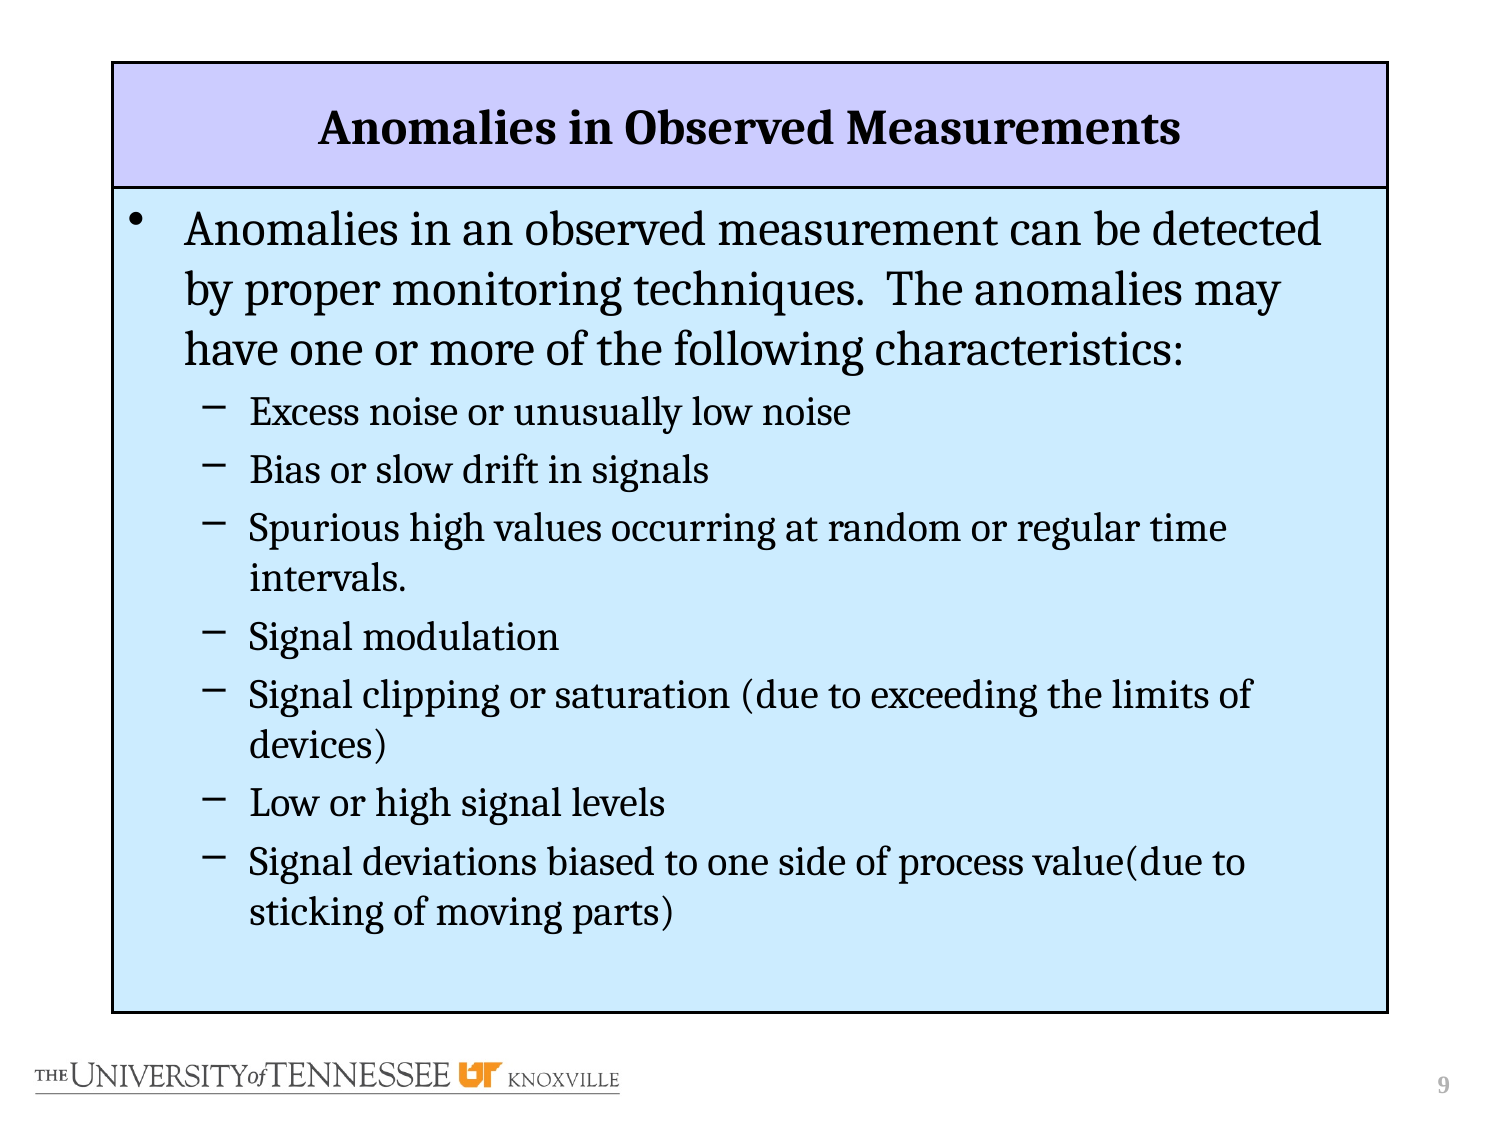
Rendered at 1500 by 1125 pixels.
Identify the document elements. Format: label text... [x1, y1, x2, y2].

list Anomalies in an observed measurement can be detected by proper monitoring techniques. The anomalies may have one or more of the following characteristics: Excess noise or unusually low noise Bias or slow drift in signals Spurious high values occurring at random or regular time intervals. Signal modulation Signal clipping or saturation (due to exceeding the limits of devices) Low or high signal levels Signal deviations biased to one side of process value(due to sticking of moving parts) [111, 186, 1389, 1014]
title Anomalies in Observed Measurements [111, 61, 1389, 186]
picture [0, 1036, 653, 1125]
slide_number 9 [1387, 1042, 1500, 1125]
